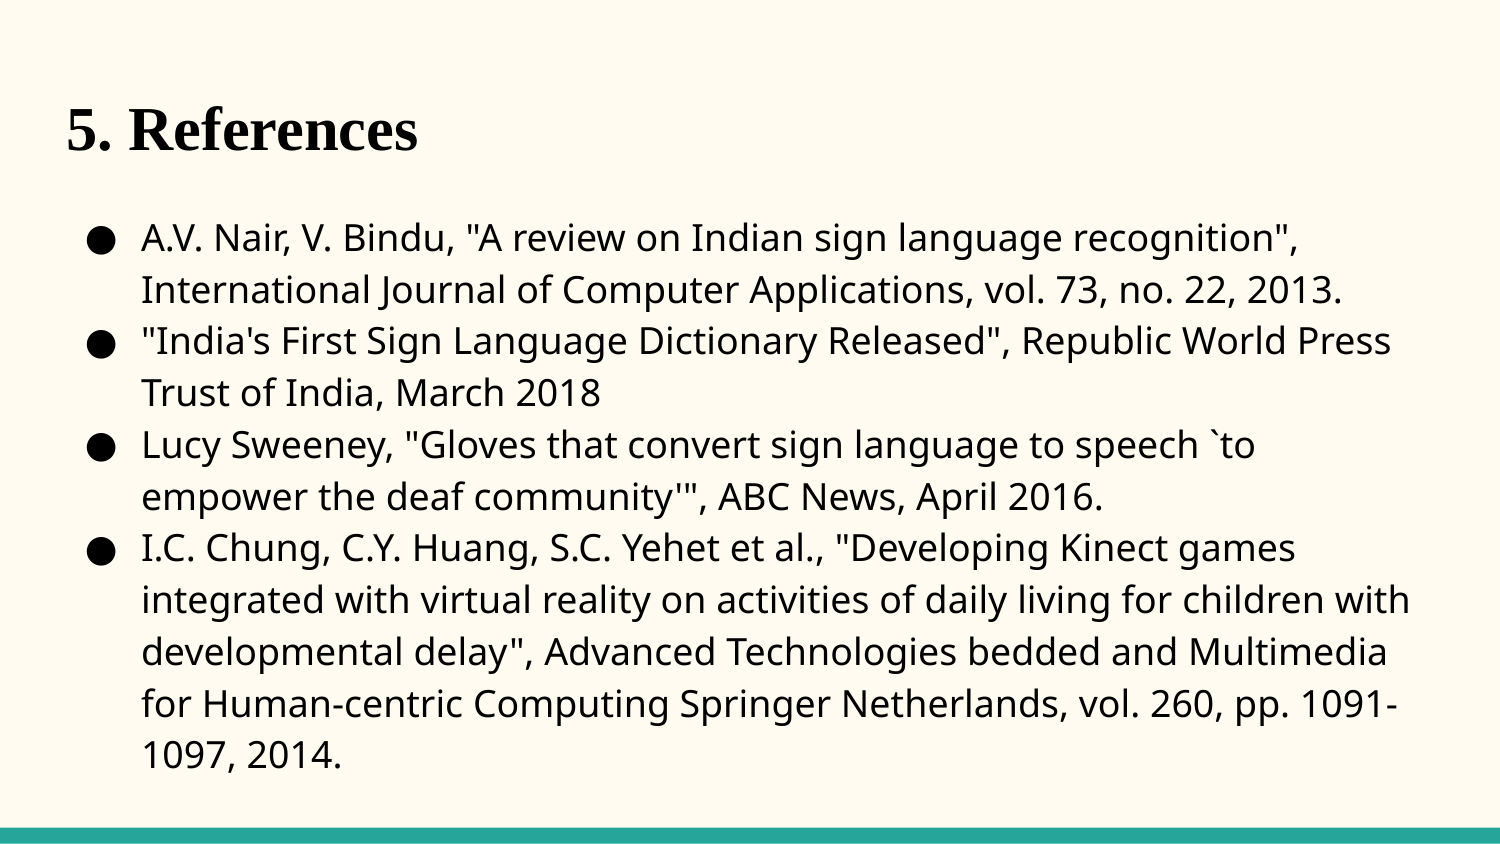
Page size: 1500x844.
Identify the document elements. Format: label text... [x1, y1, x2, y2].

list A.V. Nair, V. Bindu, "A review on Indian sign language recognition", International Journal of Computer Applications, vol. 73, no. 22, 2013. "India's First Sign Language Dictionary Released", Republic World Press Trust of India, March 2018 Lucy Sweeney, "Gloves that convert sign language to speech `to empower the deaf community'", ABC News, April 2016. I.C. Chung, C.Y. Huang, S.C. Yehet et al., "Developing Kinect games integrated with virtual reality on activities of daily living for children with developmental delay", Advanced Technologies bedded and Multimedia for Human-centric Computing Springer Netherlands, vol. 260, pp. 1091-1097, 2014. [51, 192, 1449, 750]
title 5. References [51, 72, 1449, 174]
